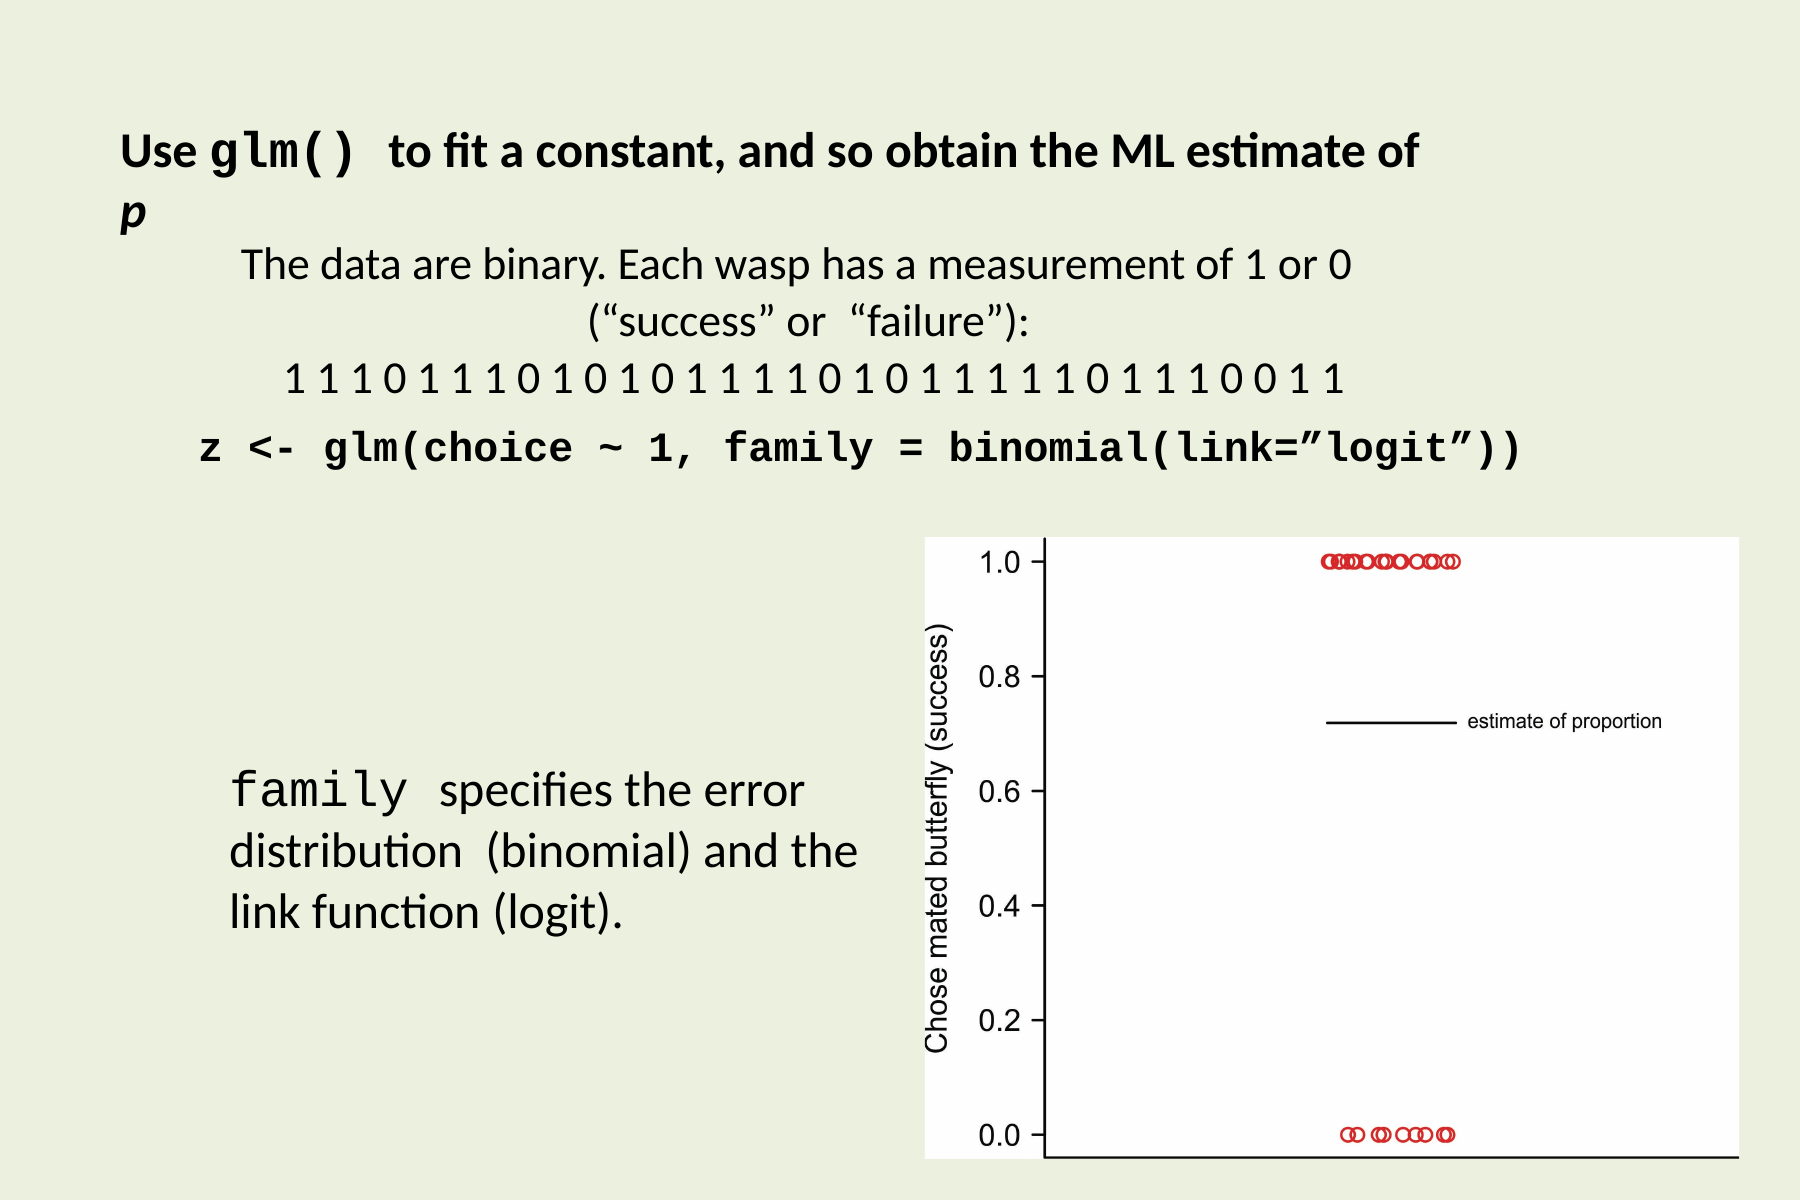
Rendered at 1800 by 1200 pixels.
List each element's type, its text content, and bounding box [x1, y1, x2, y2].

title Use glm() to fit a constant, and so obtain the ML estimate of p [117, 115, 1451, 232]
text_box [924, 537, 1740, 1159]
text_box The data are binary. Each wasp has a measurement of 1 or 0 (“success” or “failure”): 1 1 1 0 1 1 1 0 1 0 1 0 1 1 1 1 0 1 0 1 1 1 1 1 0 1 1 1 0 0 1 1 [117, 232, 1509, 403]
text_box z <- glm(choice ~ 1, family = binomial(link=”logit”)) [183, 412, 1638, 478]
text_box family specifies the error distribution (binomial) and the link function (logit). [212, 748, 900, 946]
